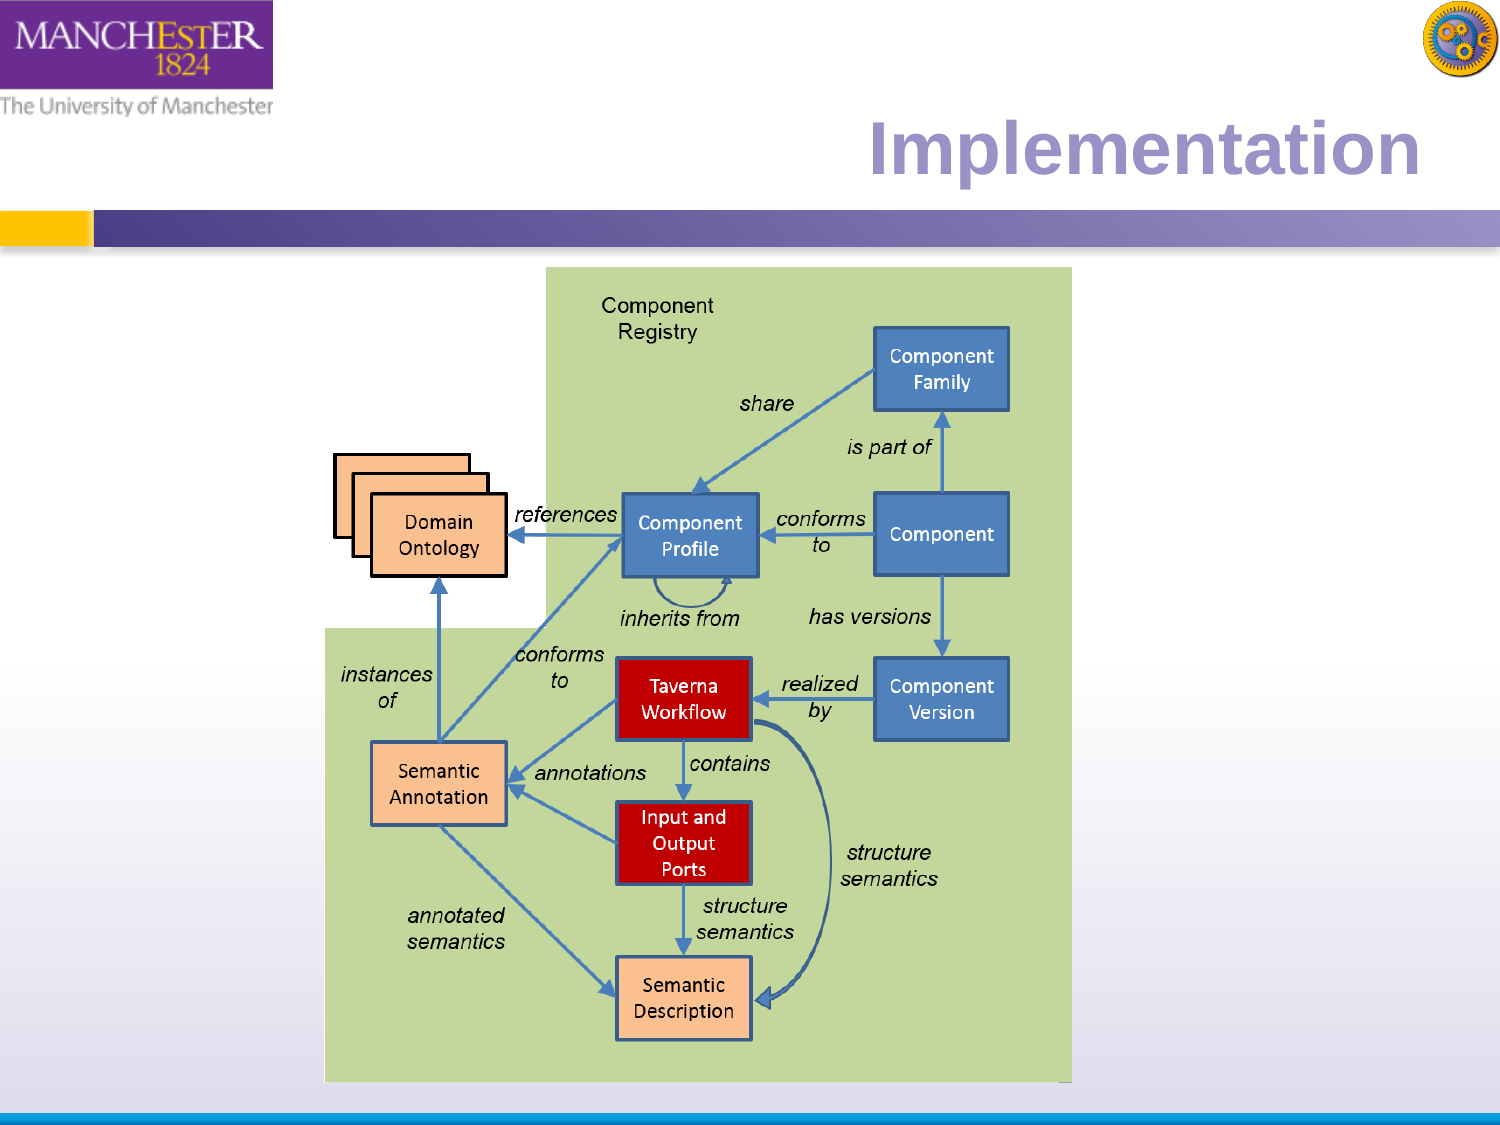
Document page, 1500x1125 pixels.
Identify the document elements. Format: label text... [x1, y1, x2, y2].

picture [324, 266, 1073, 1083]
picture [1421, 0, 1500, 79]
title Implementation [99, 90, 1438, 200]
